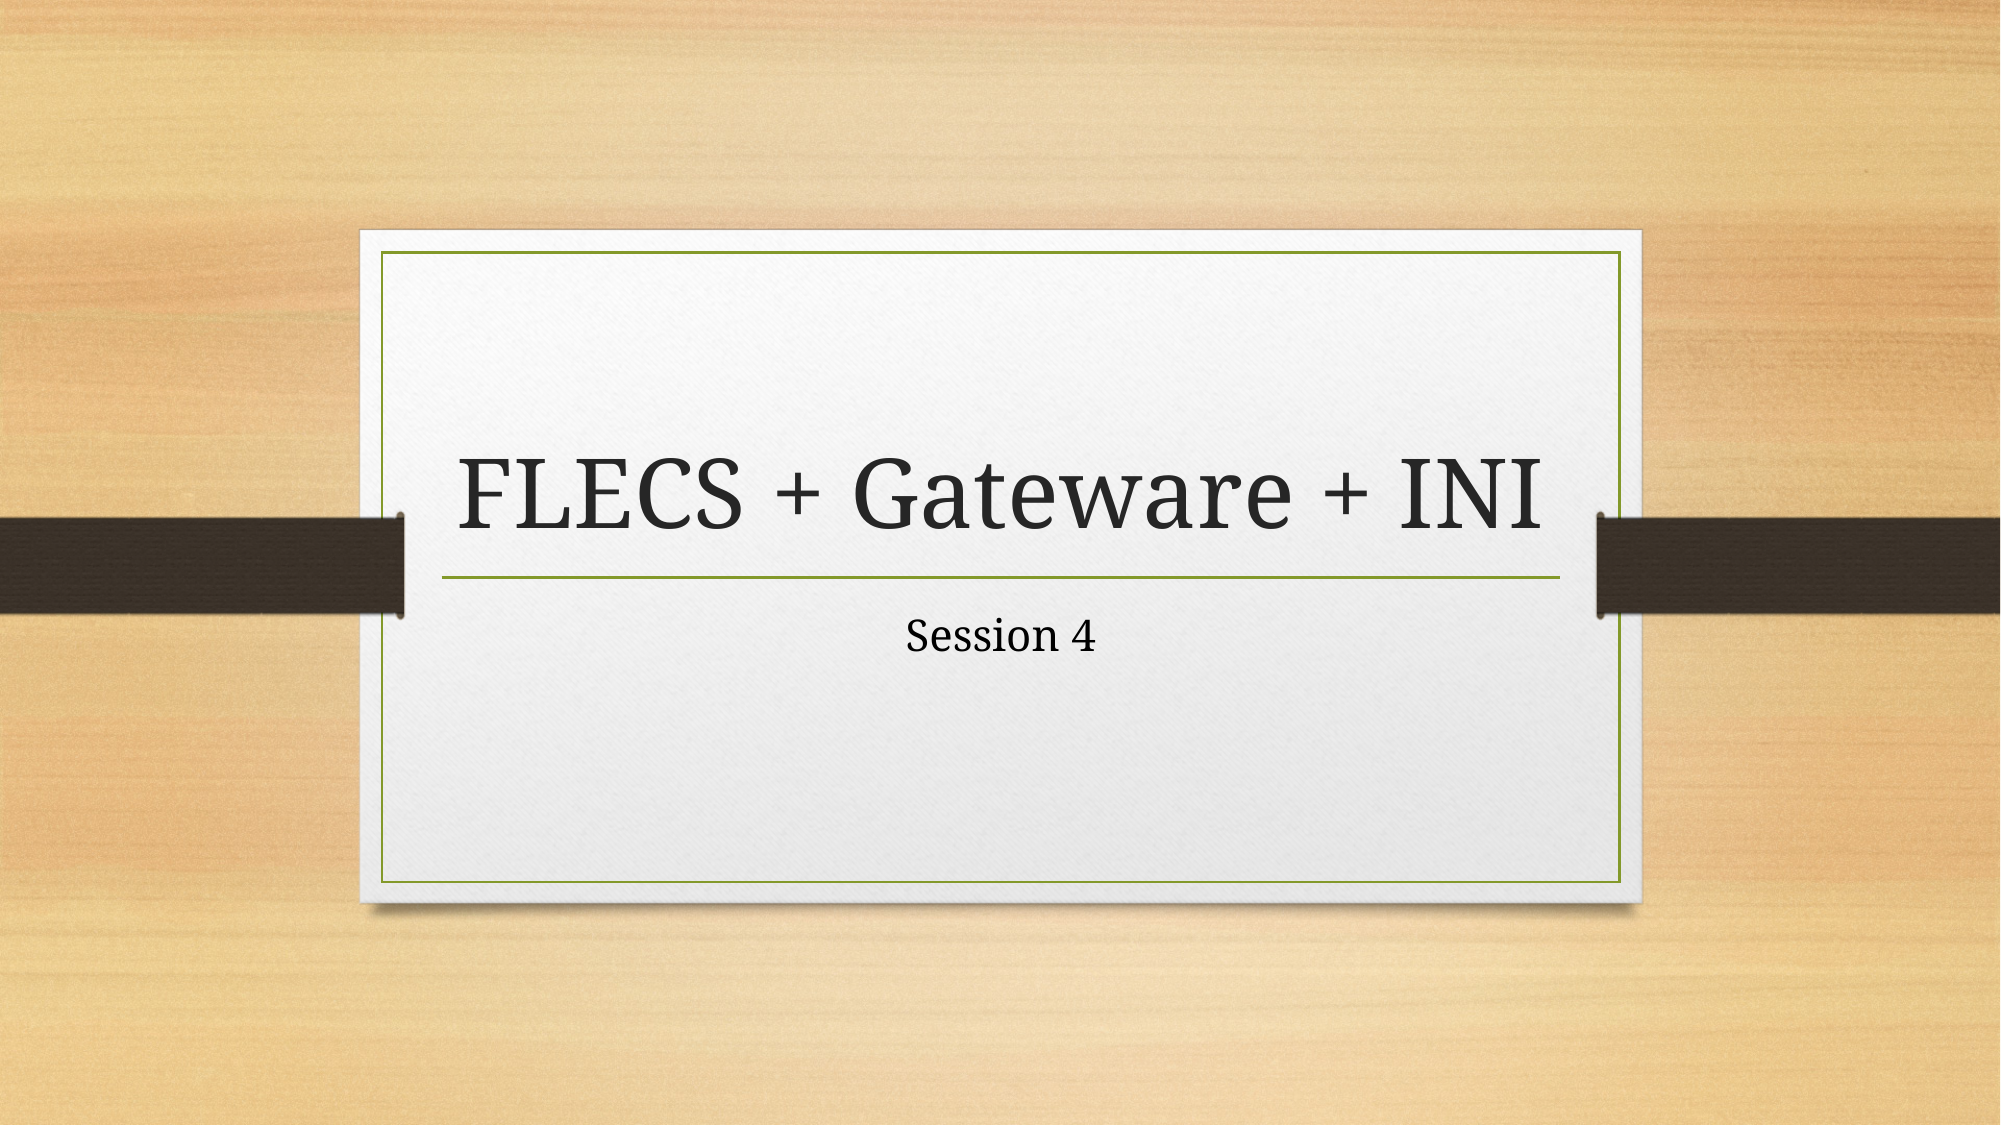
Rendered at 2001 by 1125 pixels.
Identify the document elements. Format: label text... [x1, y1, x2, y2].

title FLECS + Gateware + INI [441, 306, 1560, 556]
picture [0, 0, 2001, 1125]
subtitle Session 4 [441, 600, 1560, 817]
